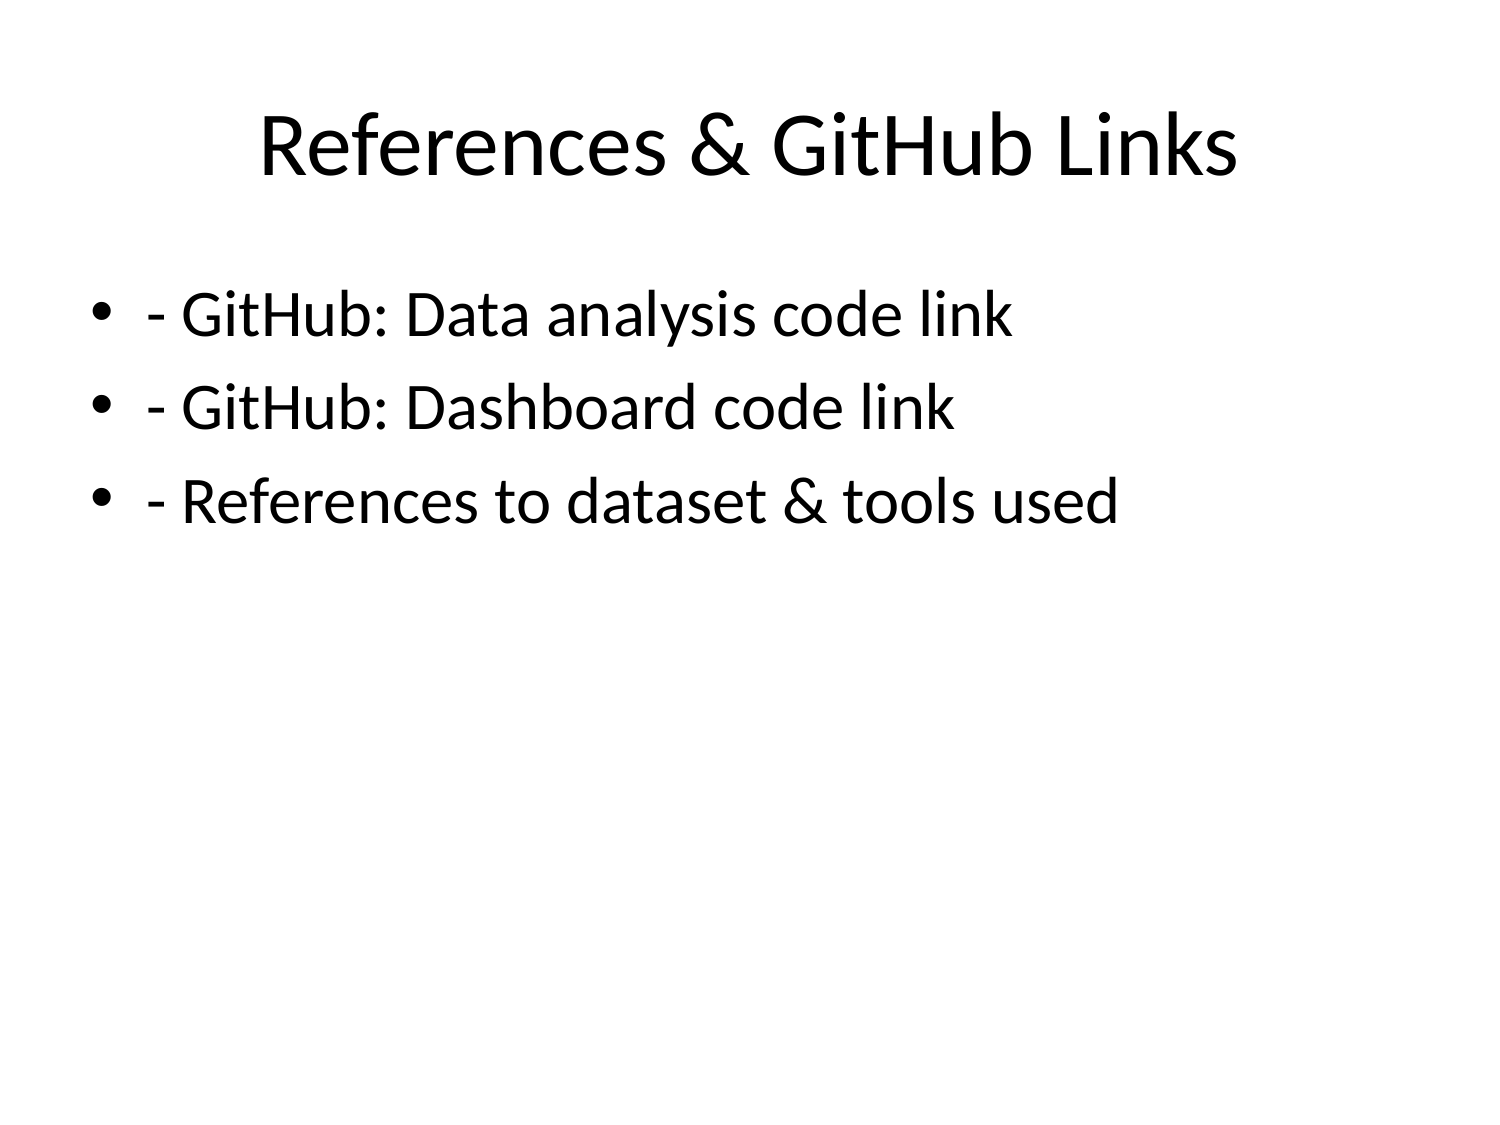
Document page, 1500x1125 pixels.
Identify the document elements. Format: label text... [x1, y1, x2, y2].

title References & GitHub Links [75, 45, 1425, 233]
list - GitHub: Data analysis code link - GitHub: Dashboard code link - References to dataset & tools used [75, 262, 1425, 1005]
